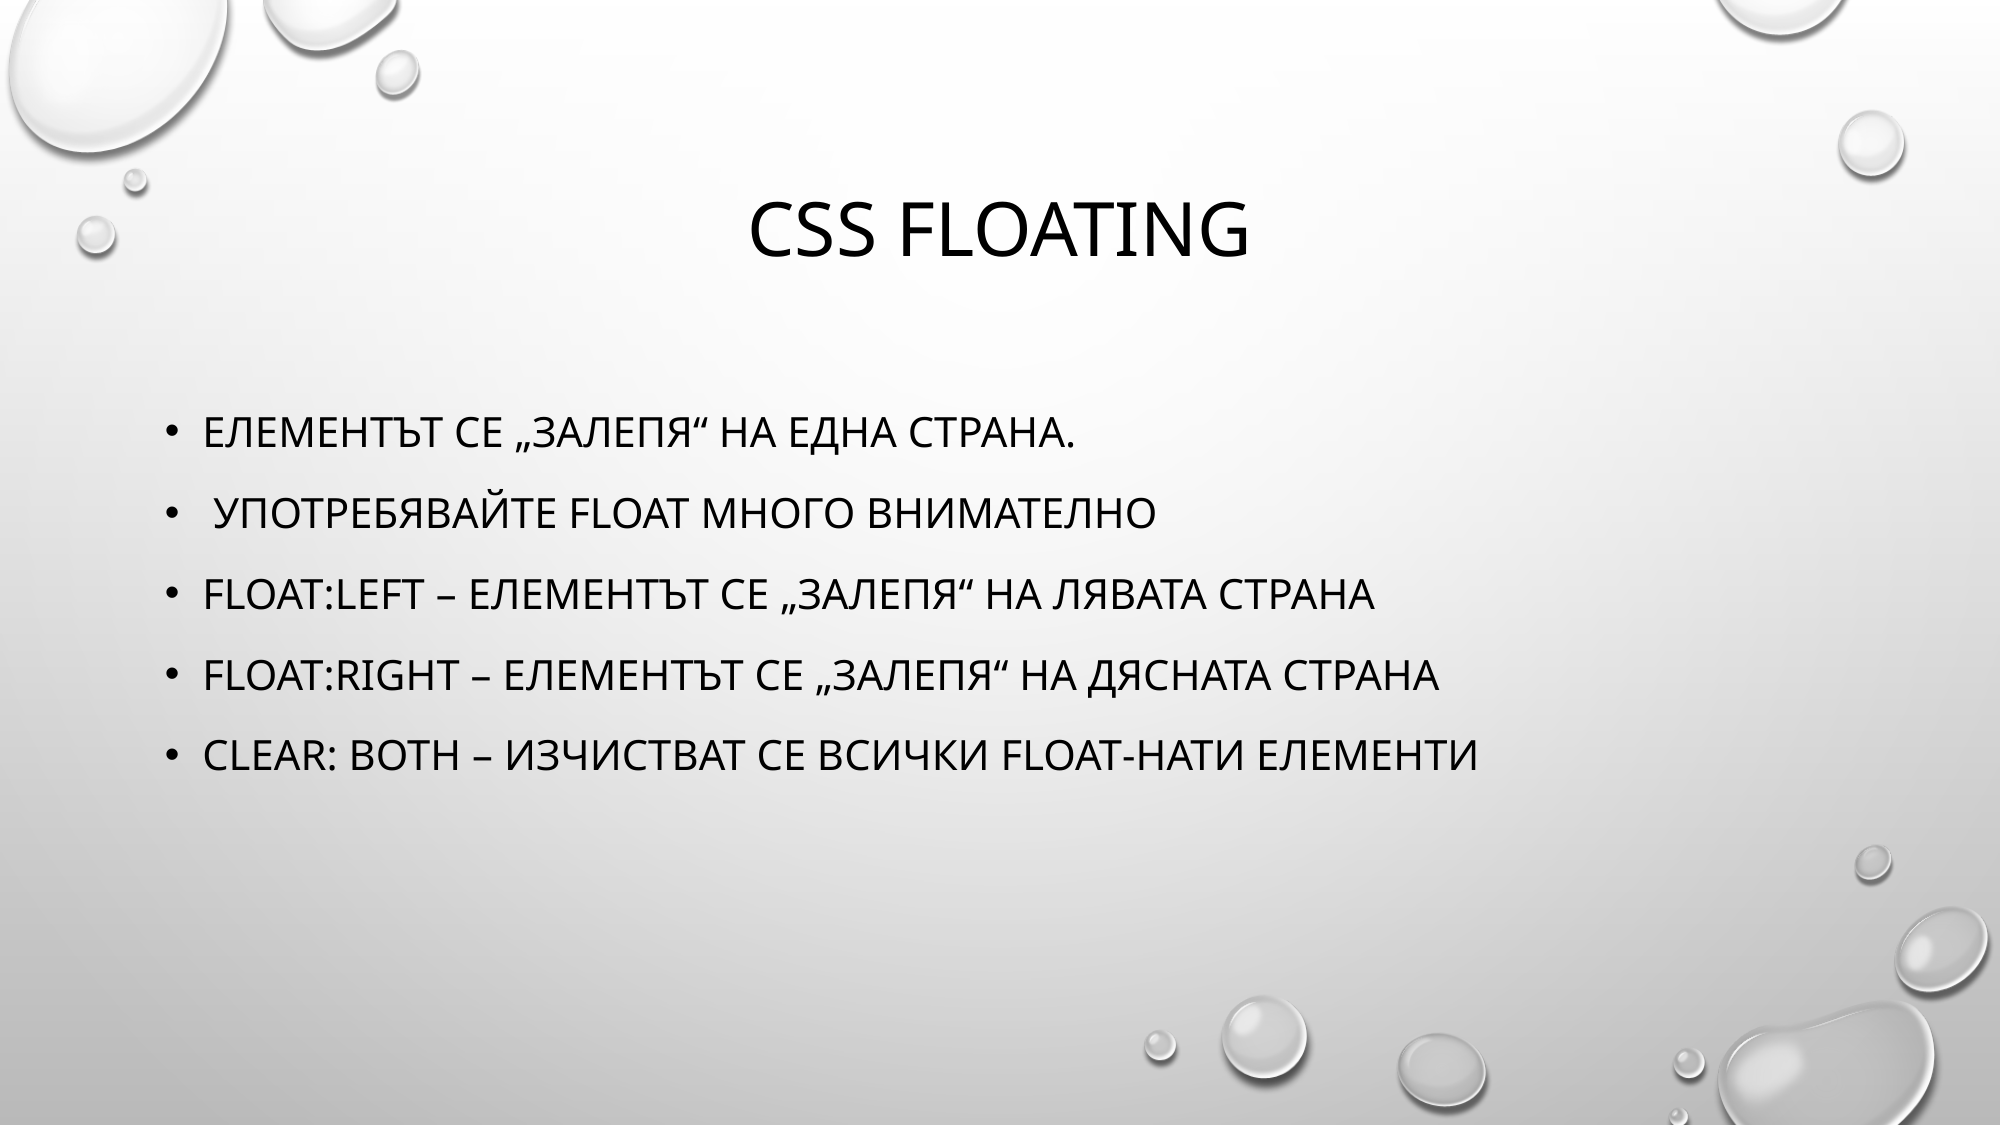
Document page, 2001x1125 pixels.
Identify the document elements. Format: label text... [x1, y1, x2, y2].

list Елементът се „залепя“ на една страна. Употребявайте float много внимателно Float:left – елементът се „залепя“ на лявата страна Float:right – елементът се „залепя“ на дясната страна Clear: both – изчистват се всички float-нати елементи [149, 388, 1850, 950]
picture [0, 0, 2000, 1125]
title CSS Floating [149, 101, 1851, 364]
